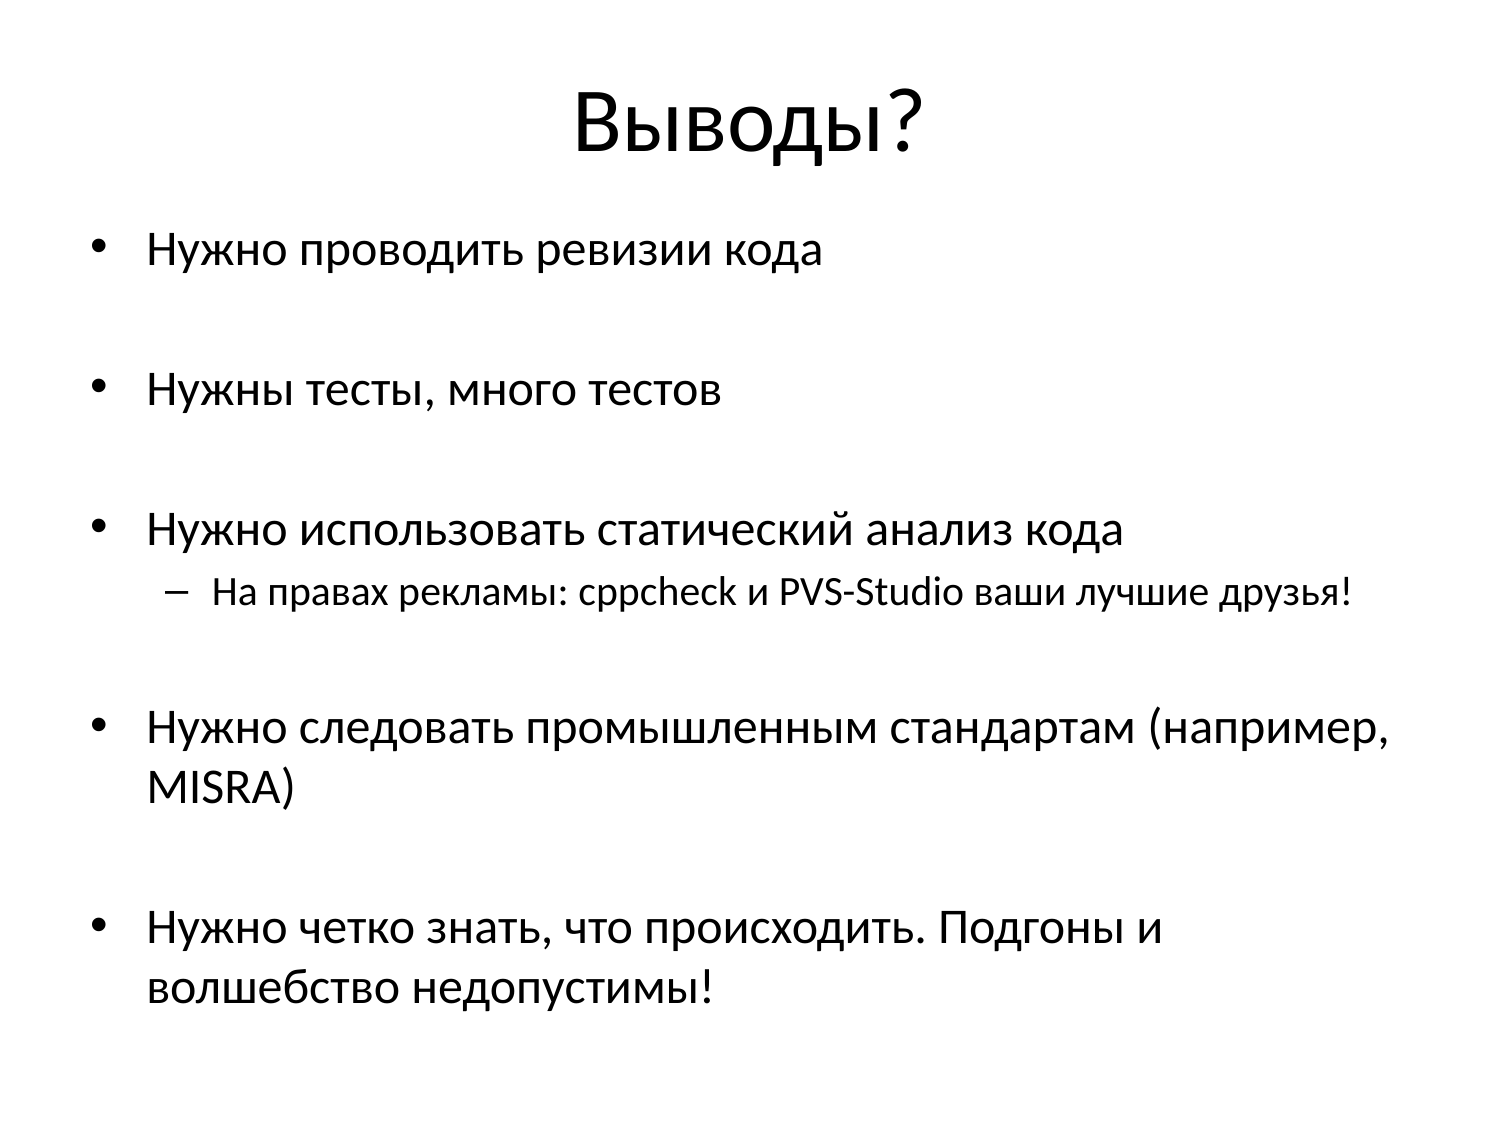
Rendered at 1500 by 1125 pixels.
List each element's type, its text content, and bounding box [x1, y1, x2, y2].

list Нужно проводить ревизии кода Нужны тесты, много тестов Нужно использовать статический анализ кода На правах рекламы: cppcheck и PVS-Studio ваши лучшие друзья! Нужно следовать промышленным стандартам (например, MISRA) Нужно четко знать, что происходить. Подгоны и волшебство недопустимы! [75, 208, 1425, 1059]
title Выводы? [75, 45, 1425, 185]
